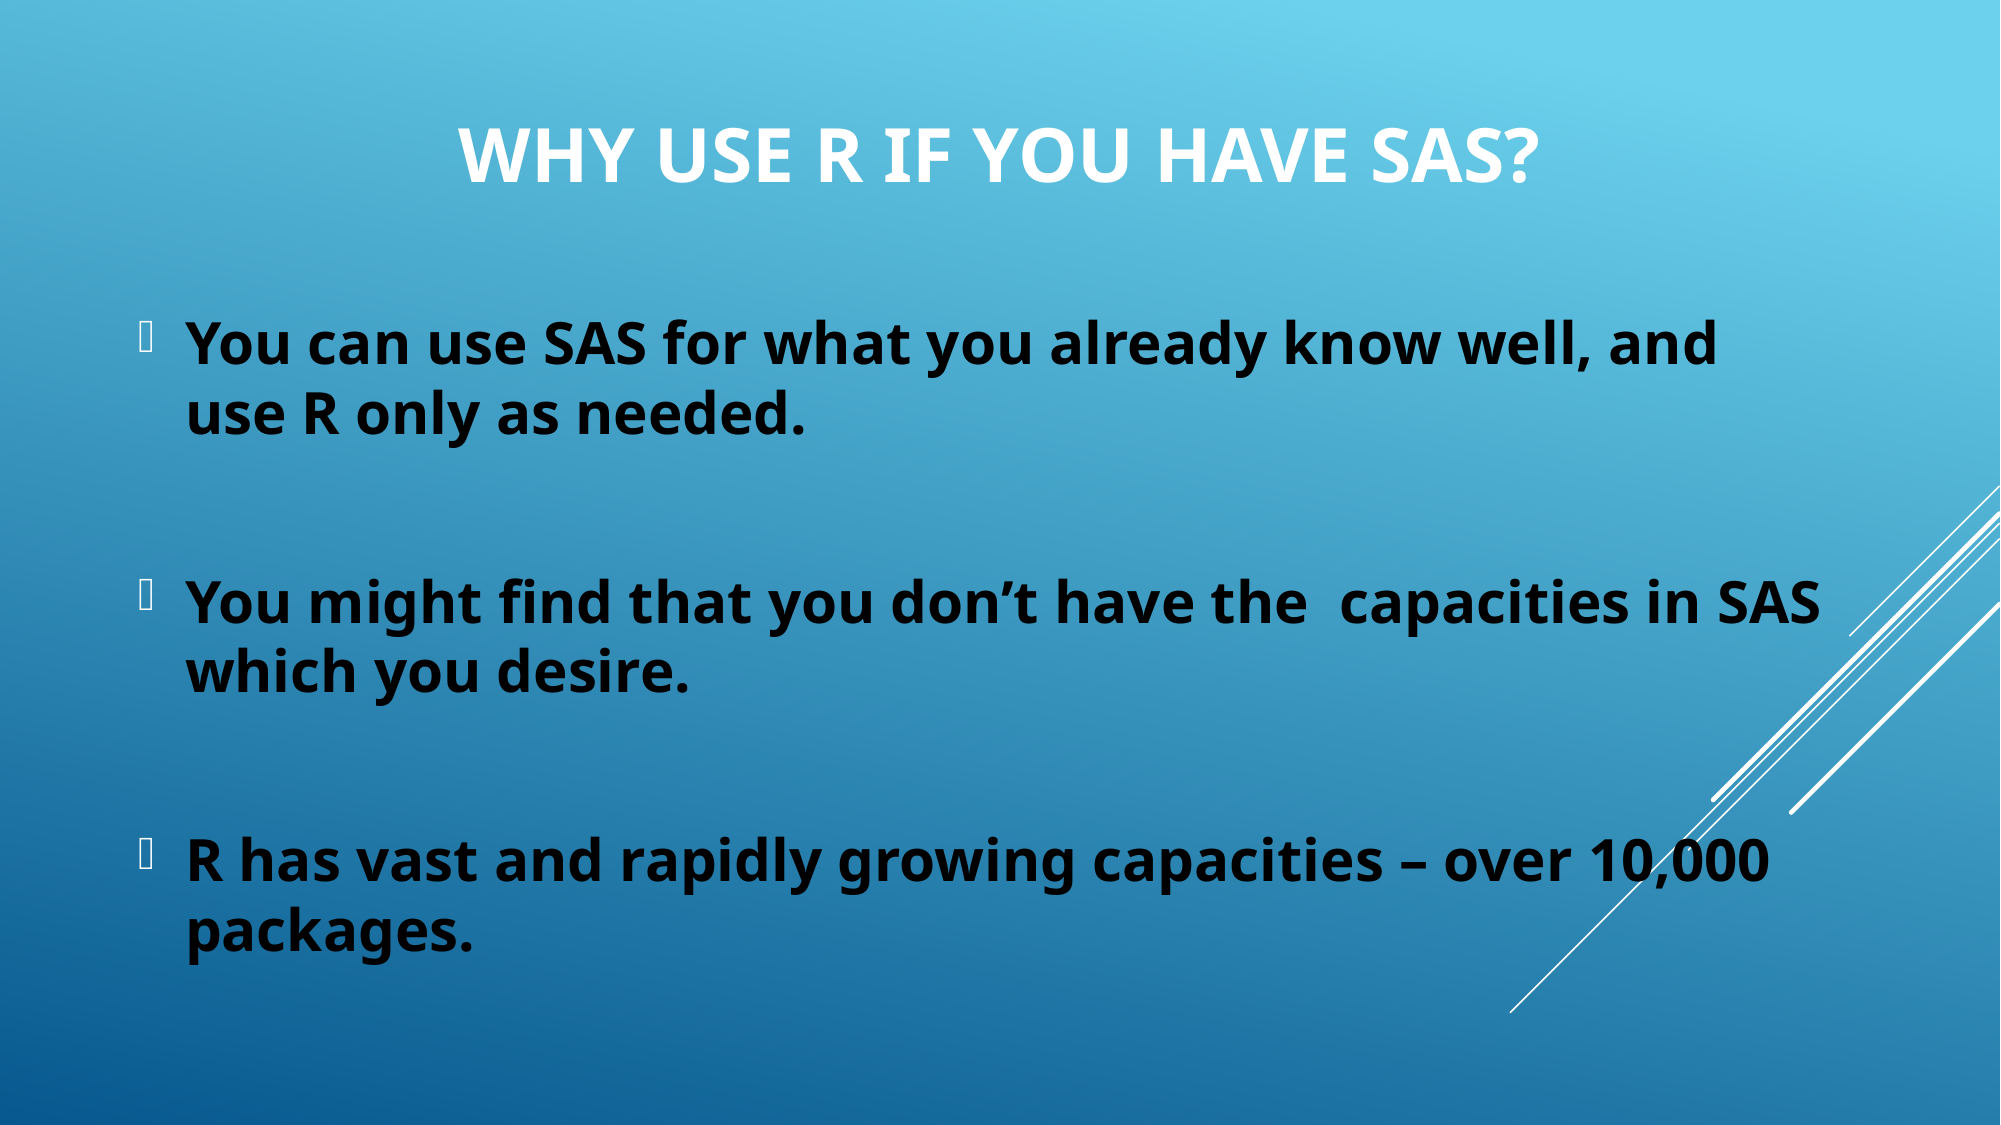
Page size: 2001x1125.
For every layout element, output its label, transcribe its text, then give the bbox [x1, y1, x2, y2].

list You can use SAS for what you already know well, and use R only as needed. You might find that you don’t have the capacities in SAS which you desire. R has vast and rapidly growing capacities – over 10,000 packages. [123, 335, 1849, 1029]
title Why Use R if you have SAS? [300, 28, 1700, 277]
